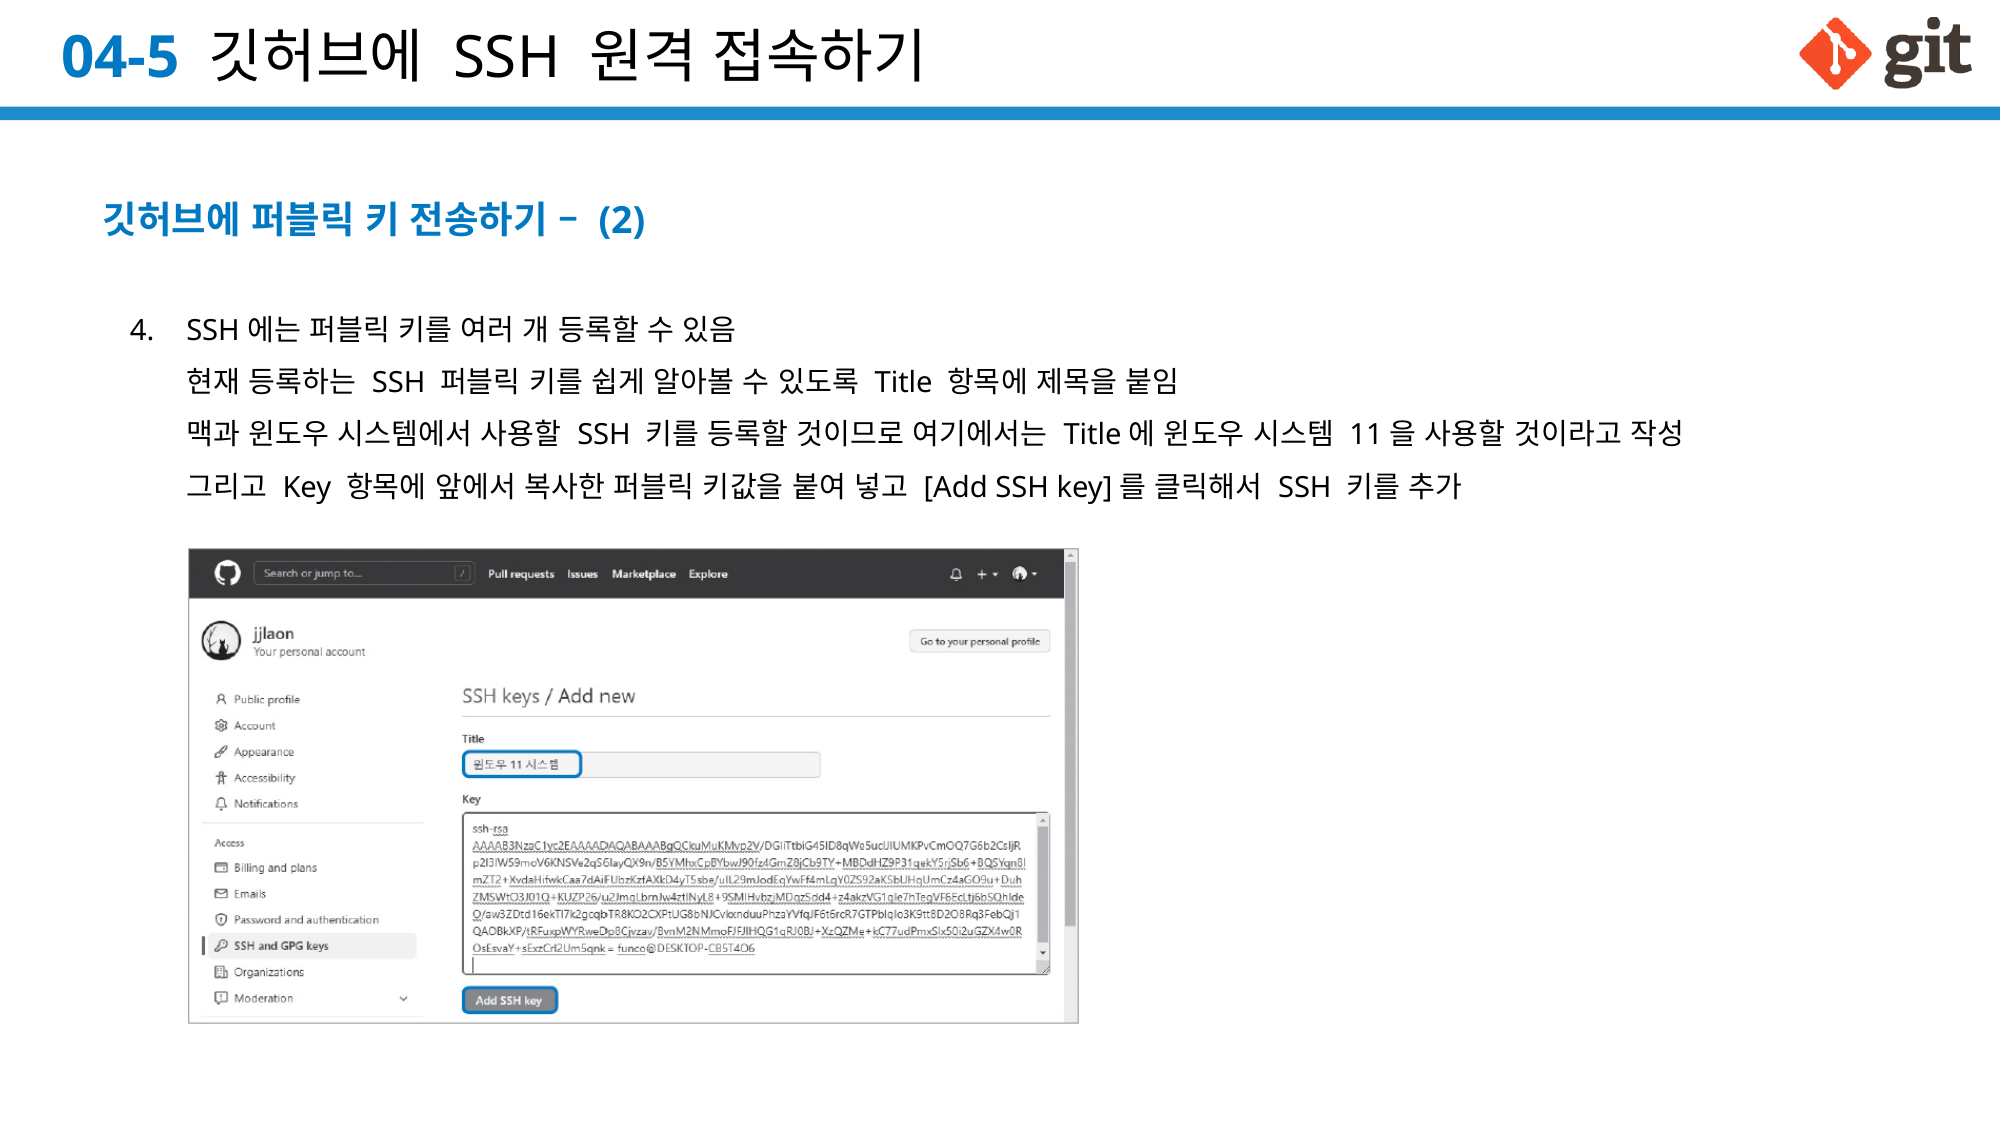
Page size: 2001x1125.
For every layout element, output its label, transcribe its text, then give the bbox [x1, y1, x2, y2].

picture [1799, 17, 1972, 90]
text_box SSH에는 퍼블릭 키를 여러 개 등록할 수 있음 현재 등록하는 SSH 퍼블릭 키를 쉽게 알아볼 수 있도록 Title 항목에 제목을 붙임 맥과 윈도우 시스템에서 사용할 SSH 키를 등록할 것이므로 여기에서는 Title에 윈도우 시스템 11을 사용할 것이라고 작성 그리고 Key 항목에 앞에서 복사한 퍼블릭 키값을 붙여 넣고 [Add SSH key]를 클릭해서 SSH 키를 추가 [115, 286, 1885, 511]
text_box 깃허브에 퍼블릭 키 전송하기 – (2) [87, 188, 948, 249]
picture [184, 543, 1083, 1030]
title 04-5 깃허브에 SSH 원격 접속하기 [46, 13, 1772, 104]
